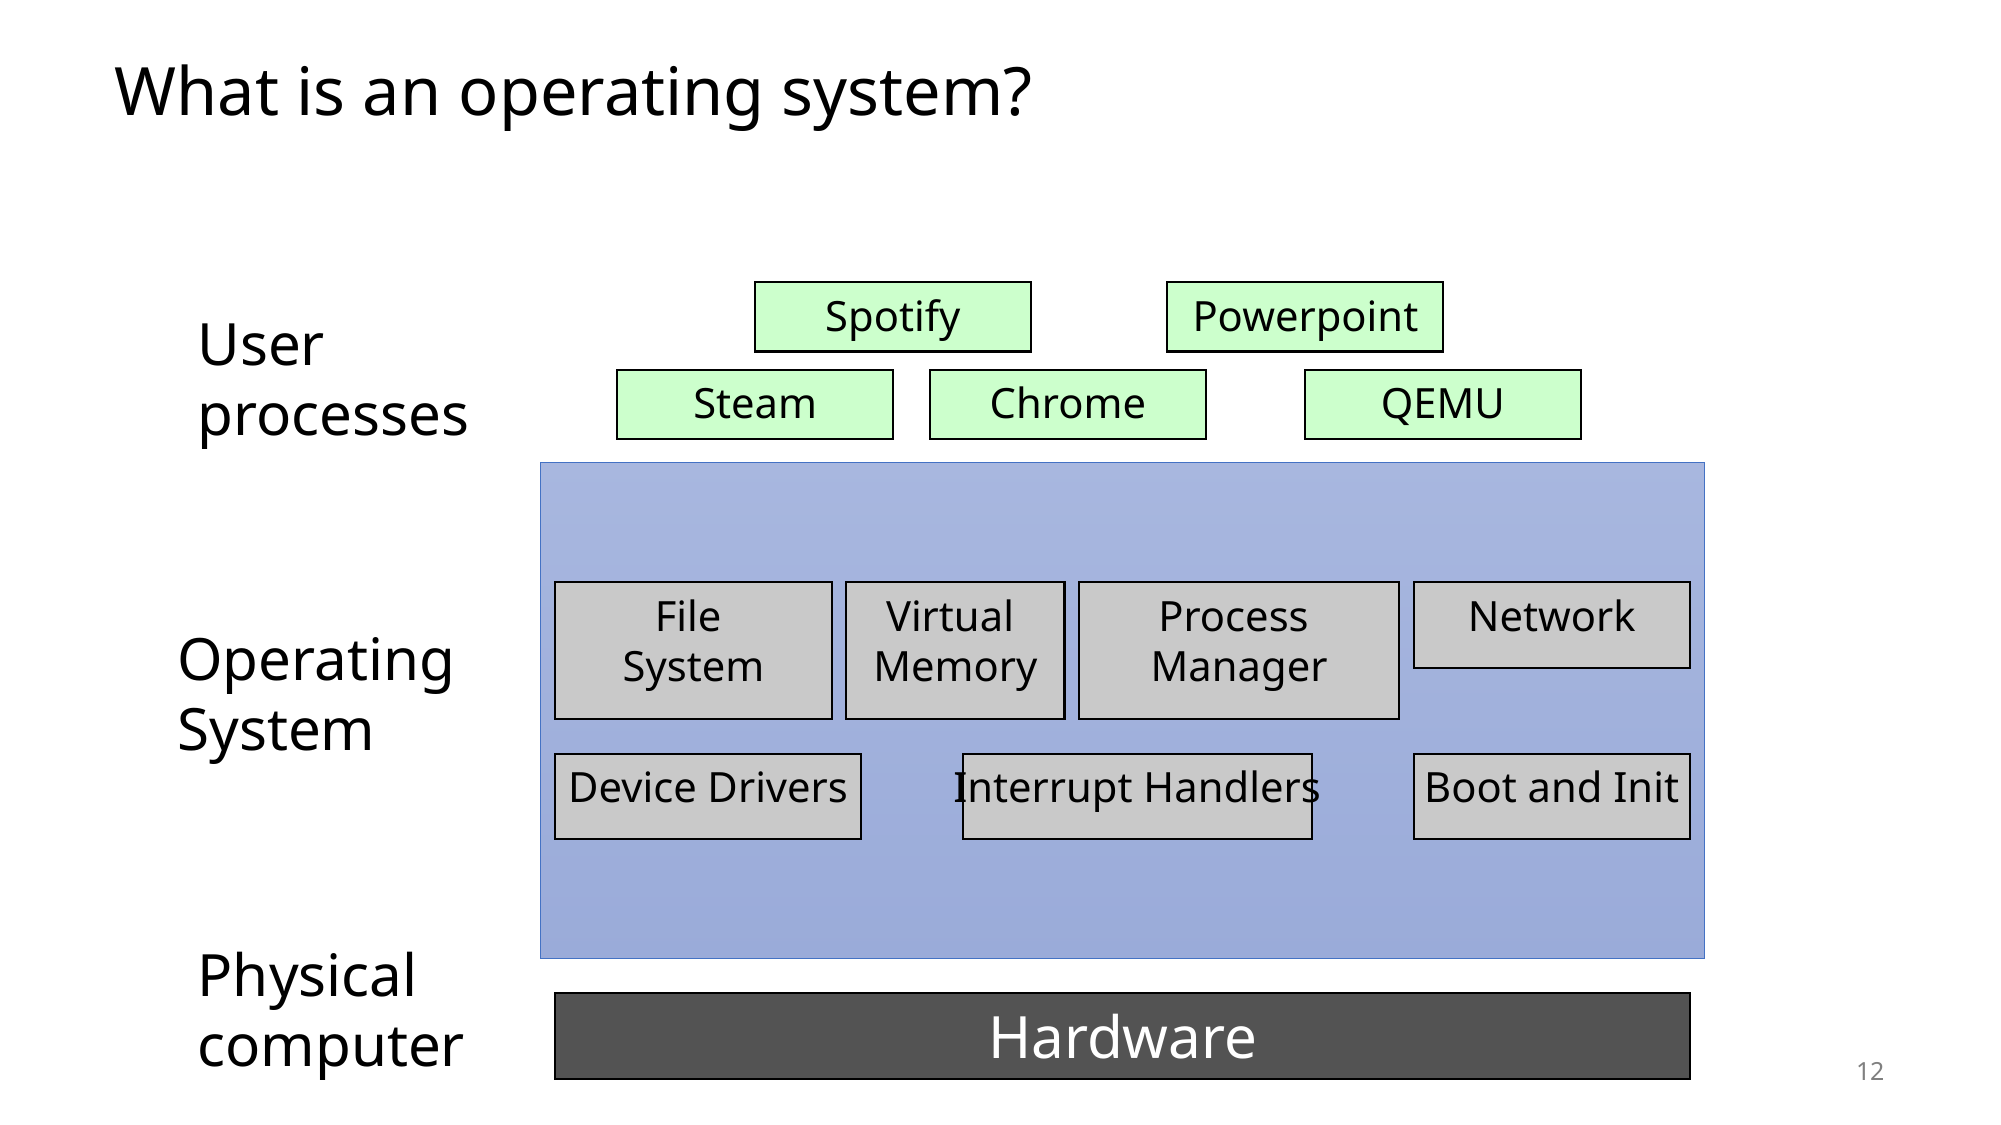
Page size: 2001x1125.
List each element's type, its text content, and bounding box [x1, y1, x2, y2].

text_box Boot and Init [1413, 753, 1691, 840]
text_box Process Manager [1078, 581, 1400, 720]
text_box Interrupt Handlers [962, 753, 1313, 840]
text_box Virtual Memory [845, 581, 1066, 720]
text_box Hardware [554, 992, 1691, 1080]
slide_number 12 [1749, 1042, 1900, 1103]
title What is an operating system? [99, 37, 1900, 150]
text_box [540, 462, 1705, 959]
text_box User processes [183, 299, 509, 455]
text_box File System [554, 581, 833, 720]
text_box Chrome [929, 369, 1207, 440]
text_box Operating System [162, 614, 512, 770]
text_box Steam [616, 369, 894, 440]
text_box Device Drivers [554, 753, 862, 840]
text_box QEMU [1304, 369, 1582, 440]
text_box Powerpoint [1166, 281, 1444, 353]
text_box Physical computer [183, 930, 509, 1086]
text_box Network [1413, 581, 1691, 669]
text_box Spotify [754, 281, 1032, 353]
